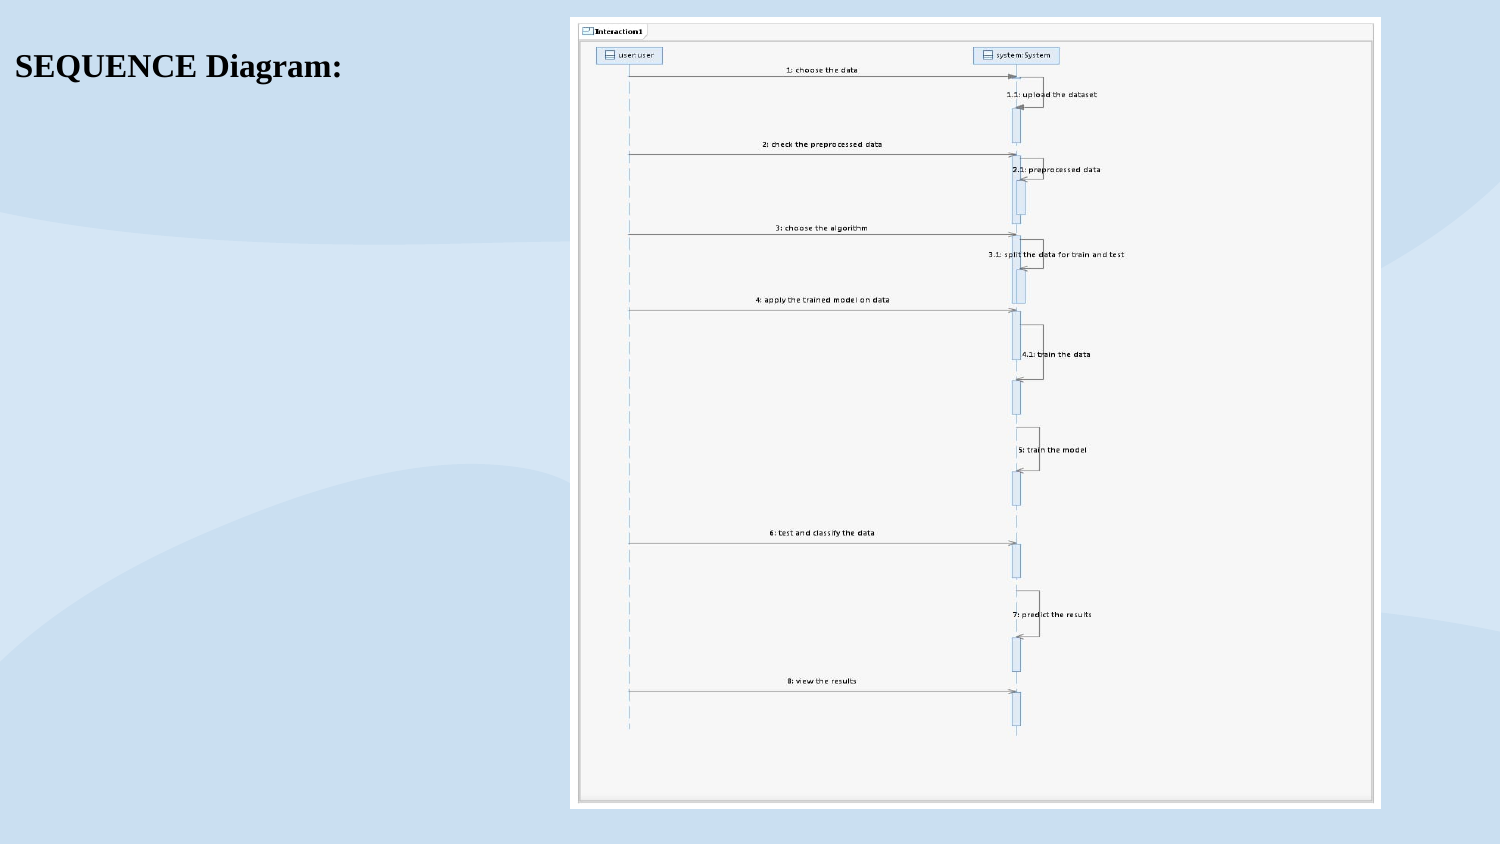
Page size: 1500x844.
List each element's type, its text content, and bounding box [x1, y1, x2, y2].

text_box SEQUENCE Diagram: [0, 36, 564, 92]
picture [569, 16, 1382, 810]
